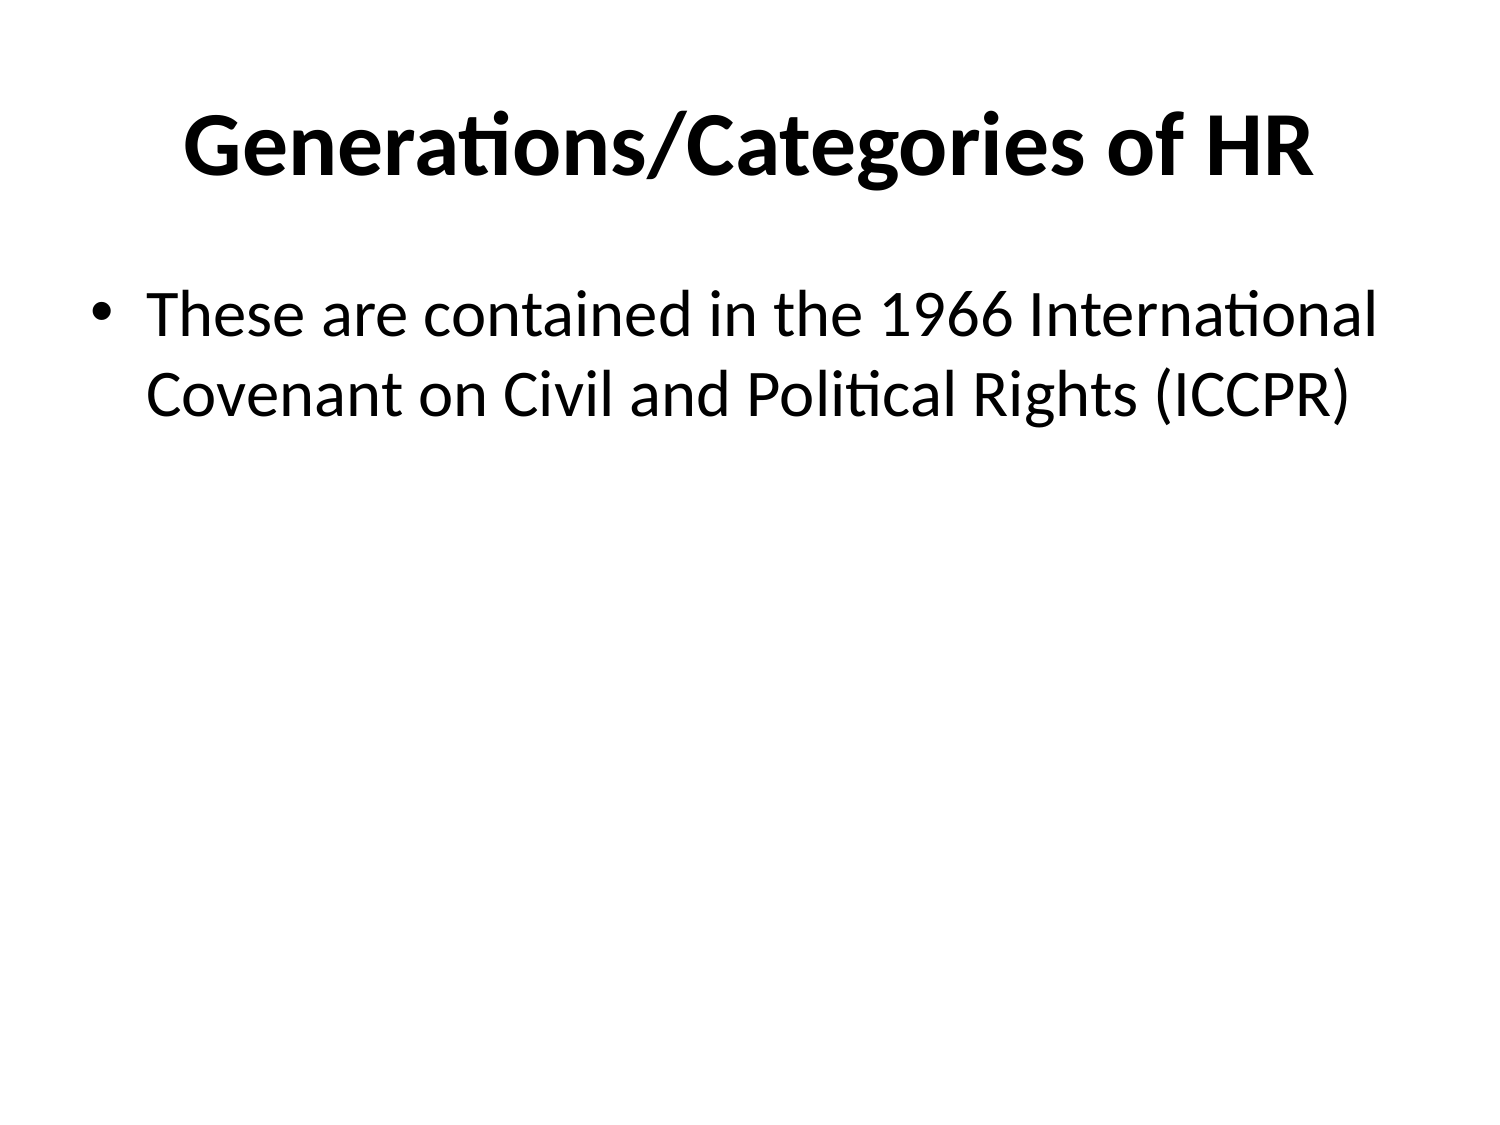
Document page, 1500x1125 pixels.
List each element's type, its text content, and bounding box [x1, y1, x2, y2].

title Generations/Categories of HR [75, 45, 1425, 233]
list These are contained in the 1966 International Covenant on Civil and Political Rights (ICCPR) [75, 262, 1425, 1005]
